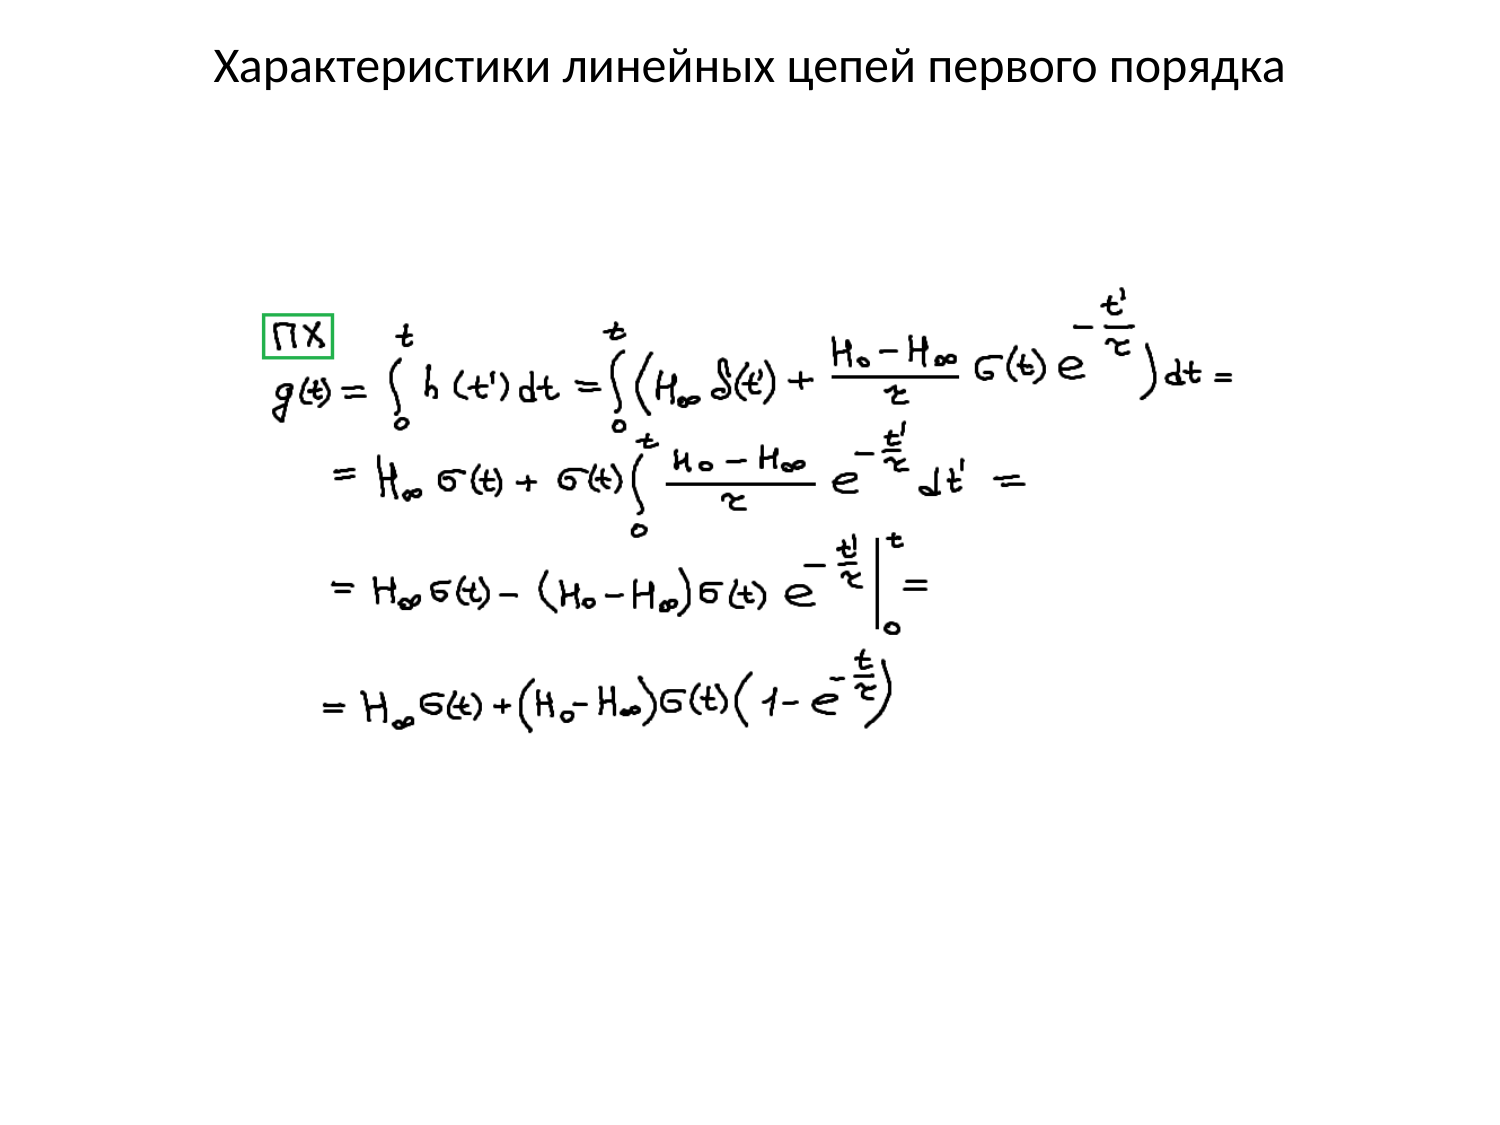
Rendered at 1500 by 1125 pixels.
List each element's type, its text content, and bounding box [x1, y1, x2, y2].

picture [253, 285, 1240, 749]
title Характеристики линейных цепей первого порядка [0, 0, 1500, 126]
